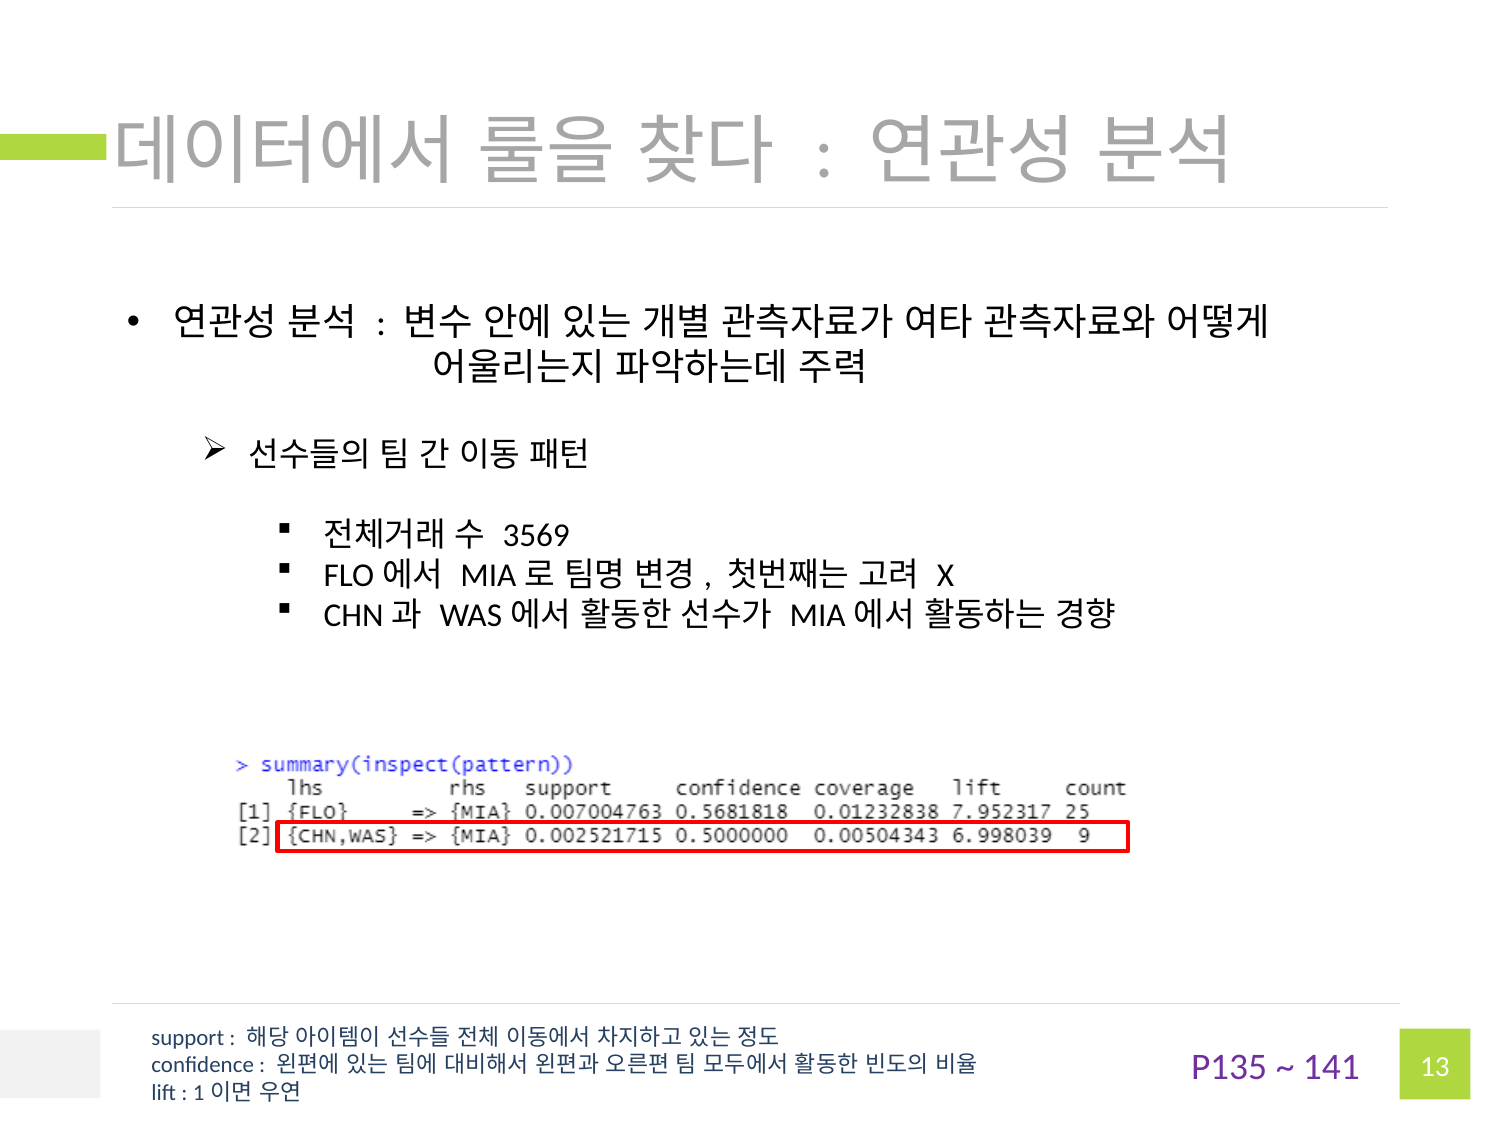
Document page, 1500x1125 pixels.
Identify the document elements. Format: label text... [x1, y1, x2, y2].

title 데이터에서 룰을 찾다 : 연관성 분석 [112, 90, 1388, 204]
text_box P135 ~ 141 [1176, 1034, 1376, 1095]
text_box [110, 1021, 622, 1120]
text_box support : 해당 아이템이 선수들 전체 이동에서 차지하고 있는 정도 confidence : 왼편에 있는 팀에 대비해서 왼편과 오른편 팀 모두에서 활동한 빈도의 비율 lift : 1이면 우연 [136, 1014, 995, 1112]
text_box 연관성 분석 : 변수 안에 있는 개별 관측자료가 여타 관측자료와 어떻게 어울리는지 파악하는데 주력 선수들의 팀 간 이동 패턴 전체거래 수 3569 FLO에서 MIA로 팀명 변경, 첫번째는 고려 X CHN과 WAS에서 활동한 선수가 MIA에서 활동하는 경향 [112, 290, 1420, 641]
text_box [229, 751, 1148, 852]
